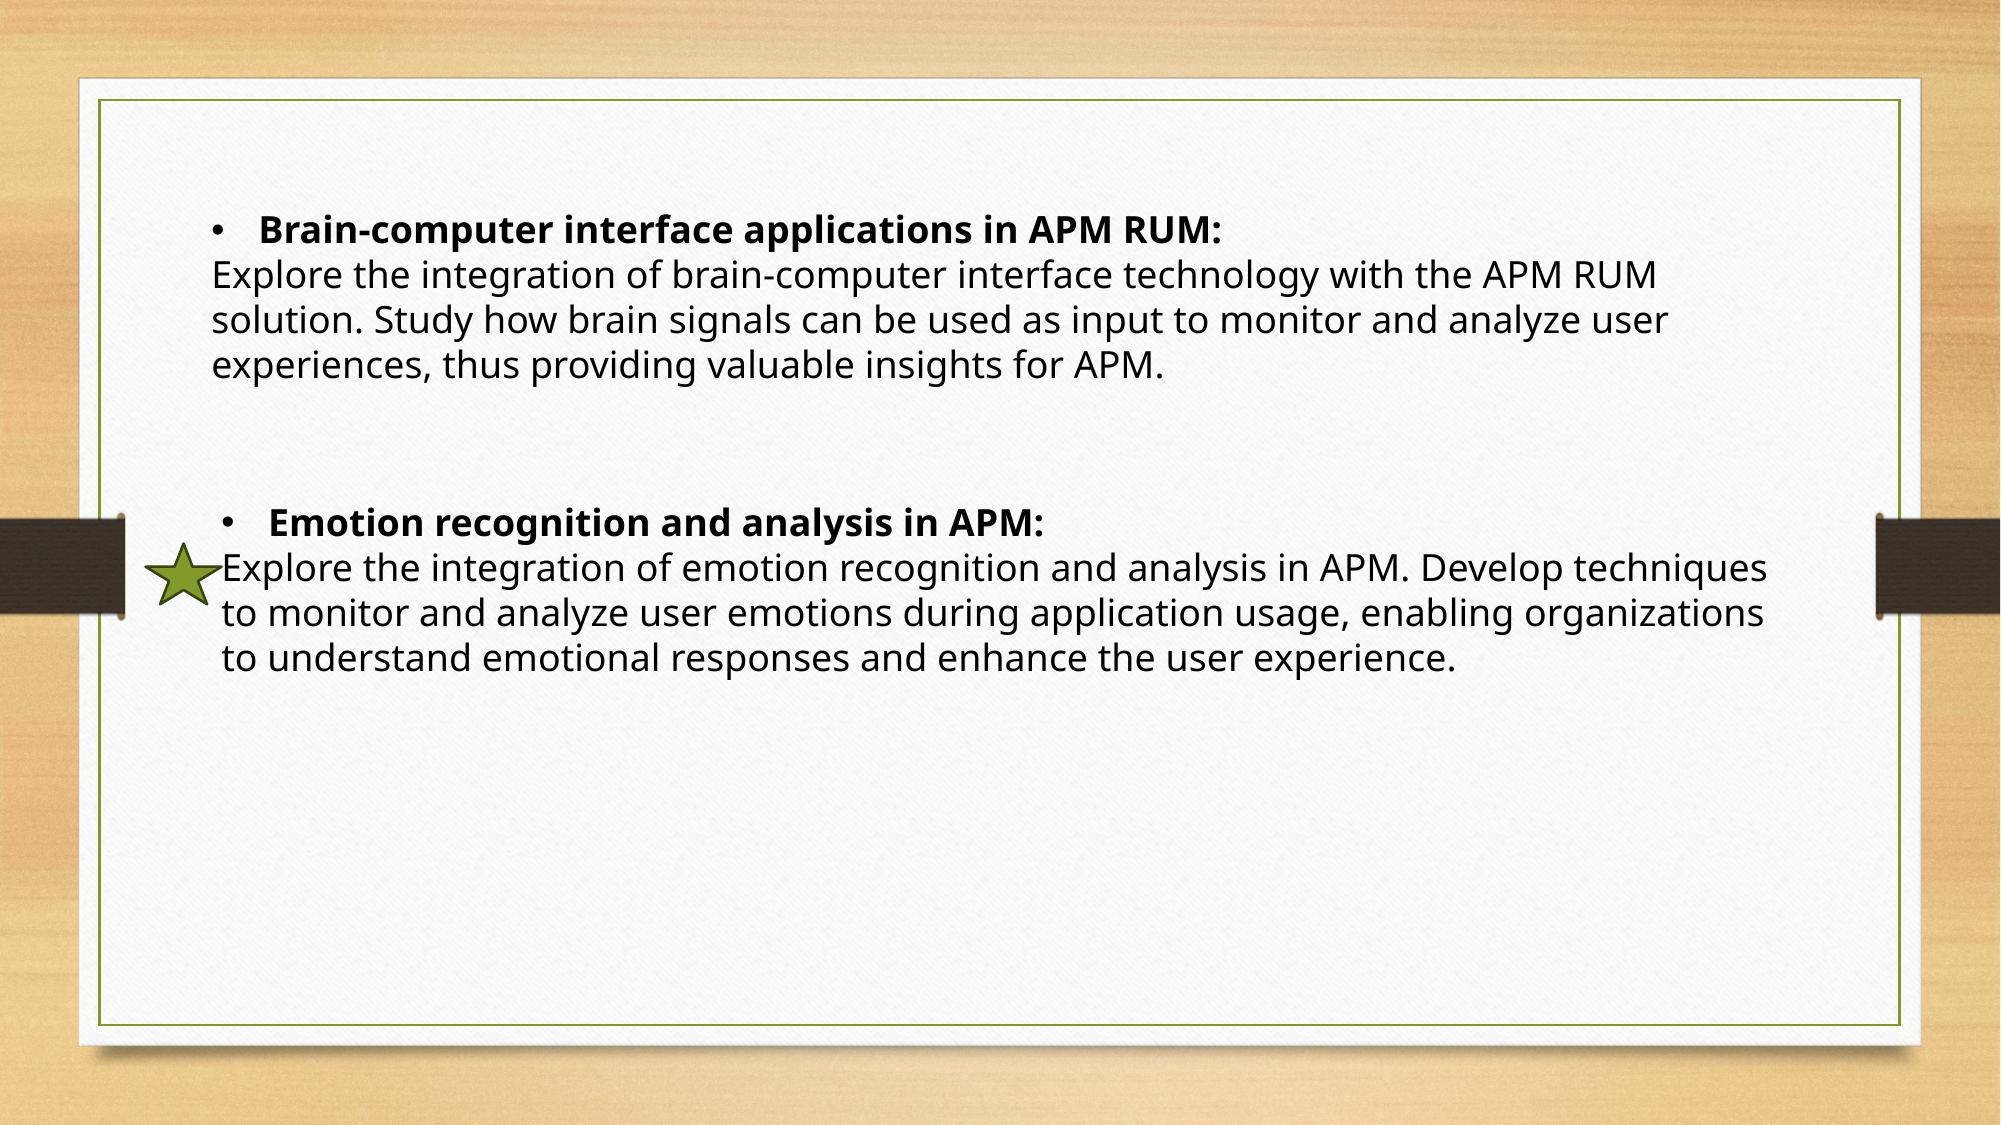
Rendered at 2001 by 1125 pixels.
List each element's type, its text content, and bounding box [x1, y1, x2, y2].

picture [0, 0, 2001, 1125]
text_box Brain-computer interface applications in APM RUM: Explore the integration of brain-computer interface technology with the APM RUM solution. Study how brain signals can be used as input to monitor and analyze user experiences, thus providing valuable insights for APM. [196, 199, 1804, 394]
text_box [144, 542, 223, 606]
text_box Emotion recognition and analysis in APM: Explore the integration of emotion recognition and analysis in APM. Develop techniques to monitor and analyze user emotions during application usage, enabling organizations to understand emotional responses and enhance the user experience. [206, 491, 1807, 687]
